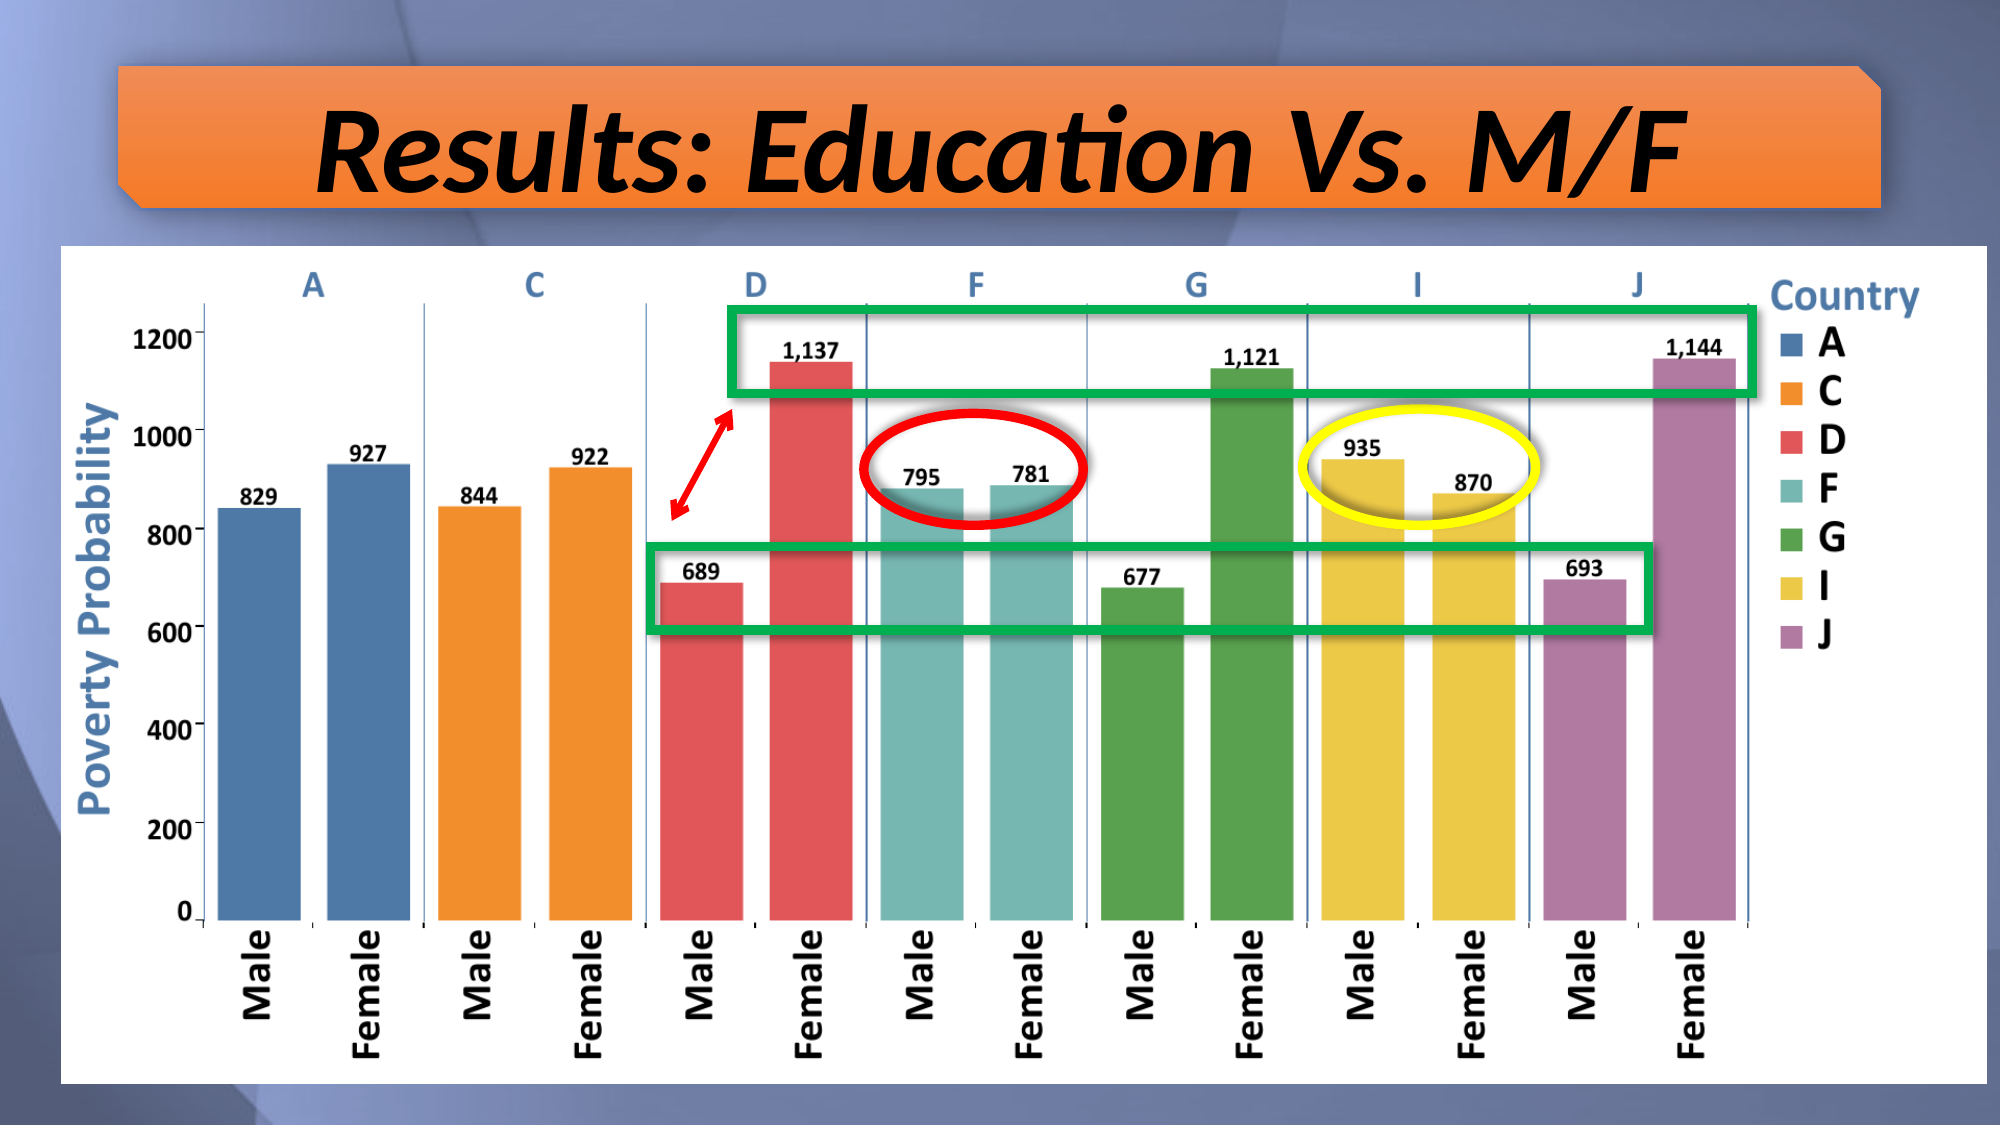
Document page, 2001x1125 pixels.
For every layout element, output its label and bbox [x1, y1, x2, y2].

picture [0, 0, 2000, 1125]
text_box [671, 409, 733, 521]
